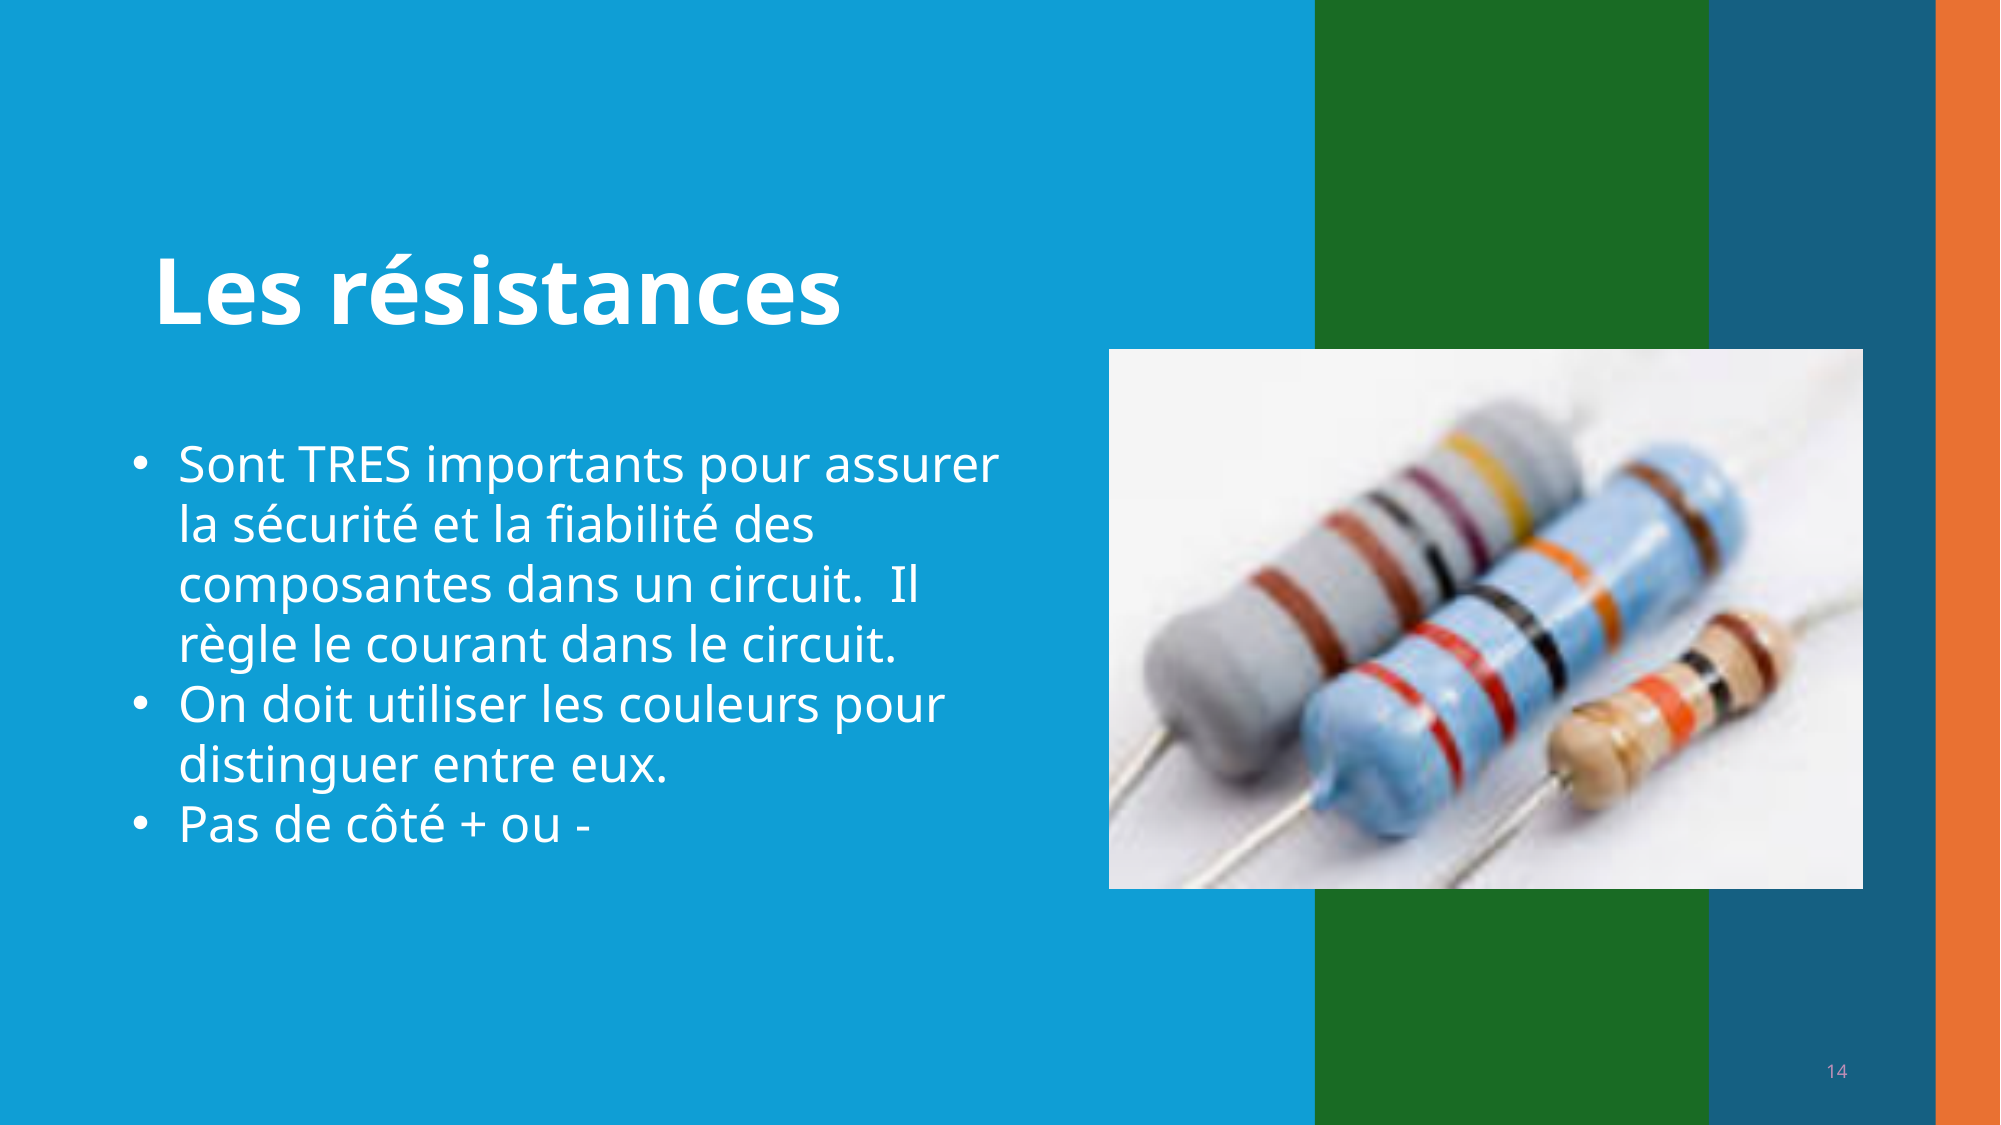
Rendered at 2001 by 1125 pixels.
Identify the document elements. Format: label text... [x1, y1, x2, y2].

picture [1110, 349, 1863, 889]
title Les résistances [137, 134, 1070, 353]
text_box Sont TRES importants pour assurer la sécurité et la fiabilité des composantes dans un circuit. Il règle le courant dans le circuit. On doit utiliser les couleurs pour distinguer entre eux. Pas de côté + ou - [117, 424, 1050, 980]
slide_number 14 [1412, 1042, 1863, 1103]
